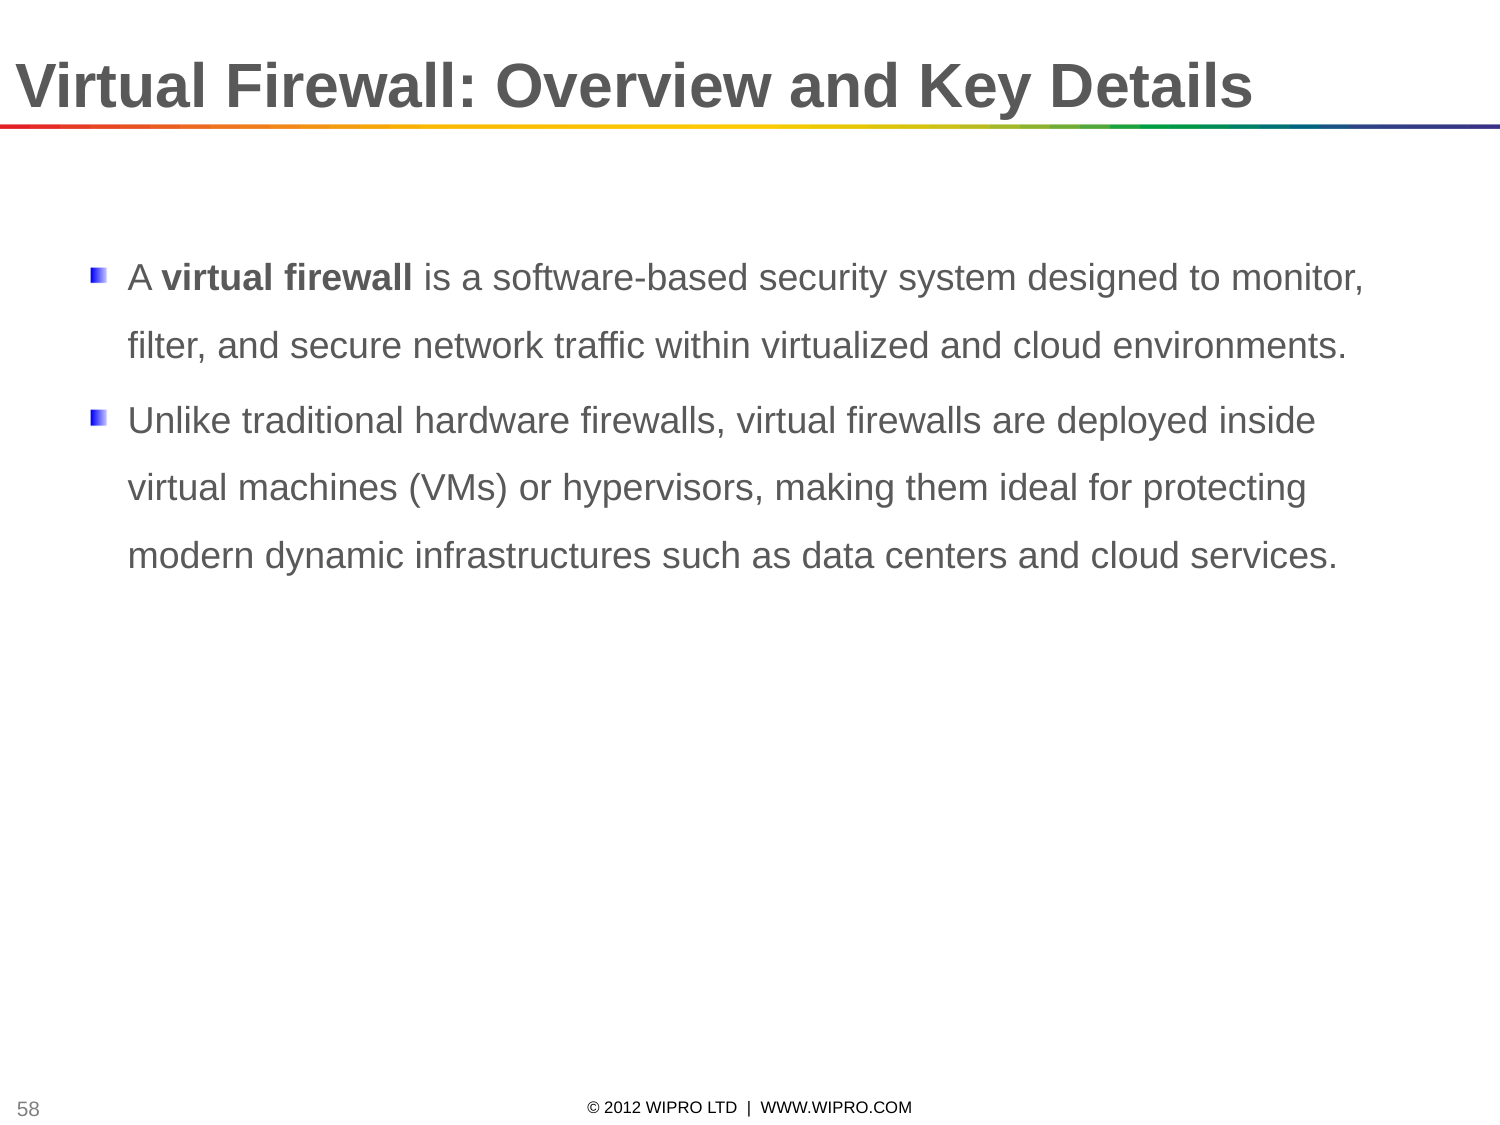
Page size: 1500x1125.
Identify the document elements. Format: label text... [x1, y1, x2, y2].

list A virtual firewall is a software-based security system designed to monitor, filter, and secure network traffic within virtualized and cloud environments. Unlike traditional hardware firewalls, virtual firewalls are deployed inside virtual machines (VMs) or hypervisors, making them ideal for protecting modern dynamic infrastructures such as data centers and cloud services. [75, 223, 1427, 957]
picture [89, 408, 109, 428]
list Virtual Firewall: Overview and Key Details [0, 0, 1500, 115]
picture [89, 266, 109, 285]
